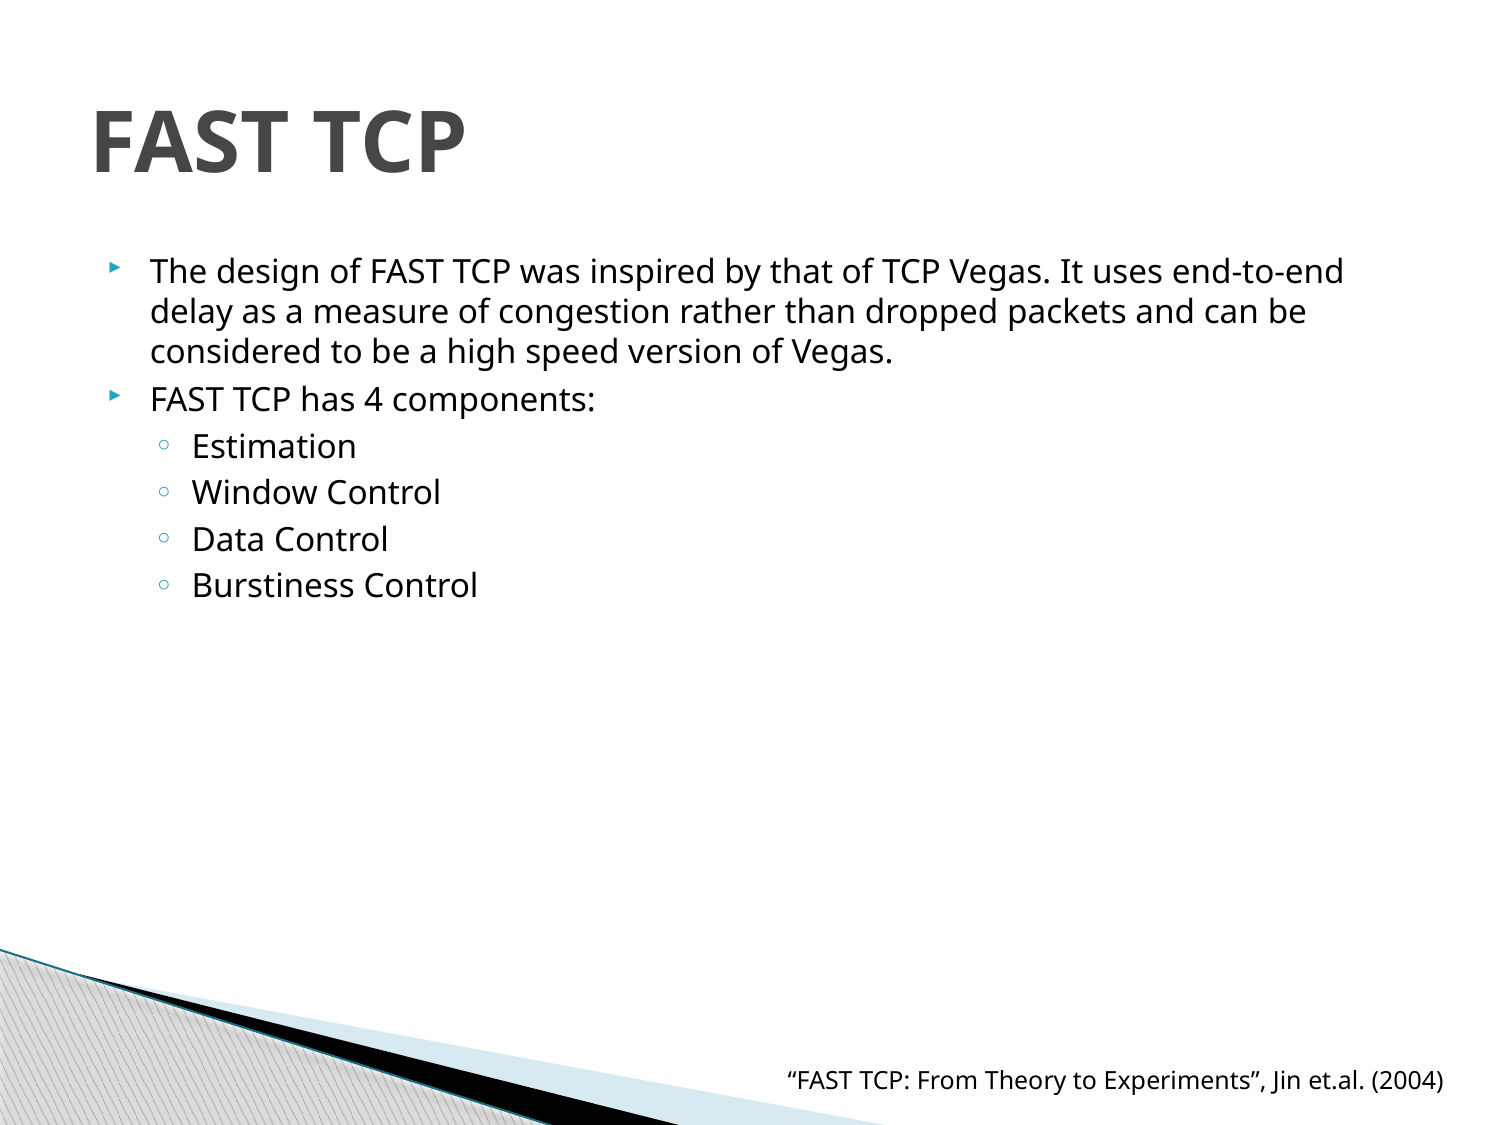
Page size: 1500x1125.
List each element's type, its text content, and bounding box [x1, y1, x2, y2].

list The design of FAST TCP was inspired by that of TCP Vegas. It uses end-to-end delay as a measure of congestion rather than dropped packets and can be considered to be a high speed version of Vegas. FAST TCP has 4 components: Estimation Window Control Data Control Burstiness Control [75, 243, 1425, 986]
title FAST TCP [75, 45, 1425, 233]
text_box “FAST TCP: From Theory to Experiments”, Jin et.al. (2004) [772, 1057, 1460, 1102]
